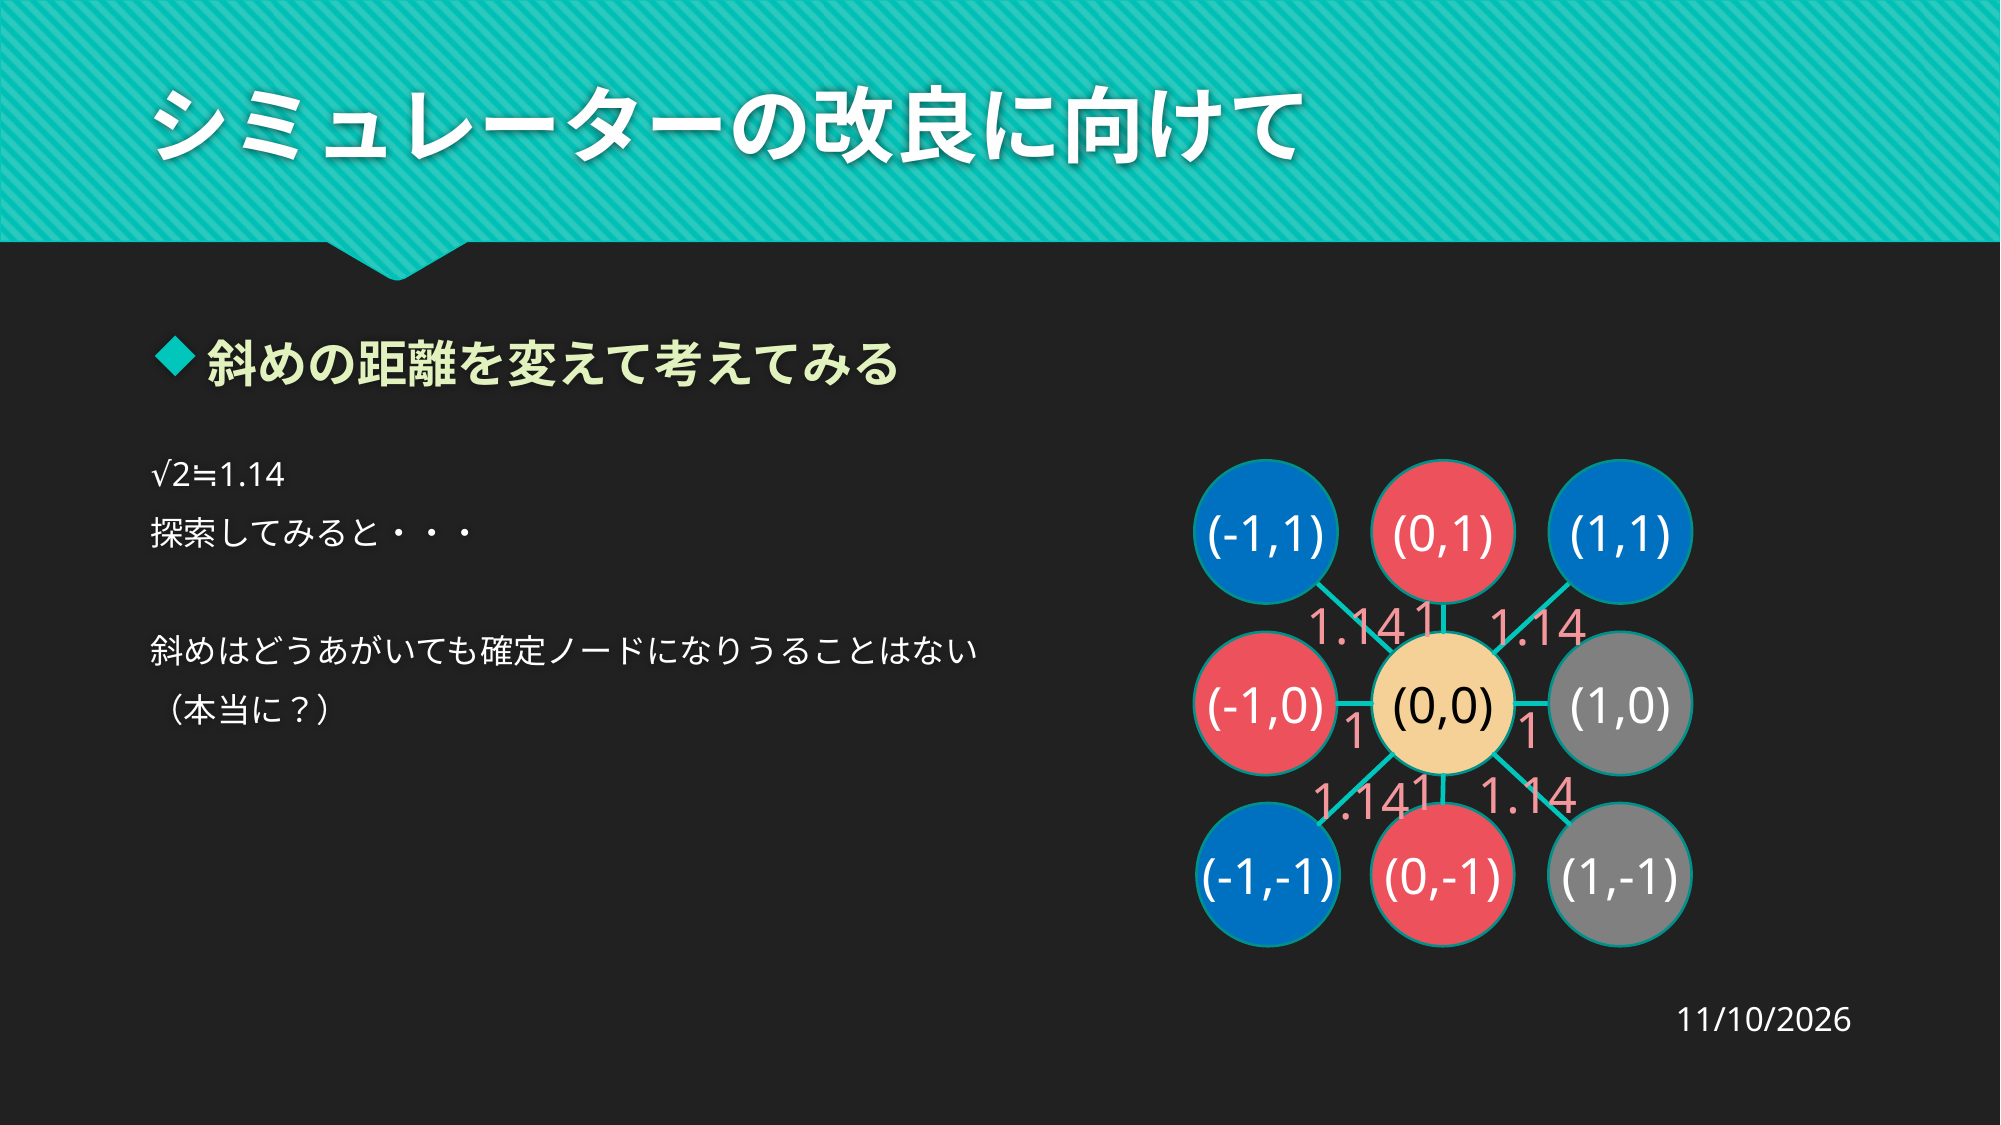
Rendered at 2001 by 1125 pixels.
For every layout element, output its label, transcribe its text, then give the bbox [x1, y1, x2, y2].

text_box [1193, 460, 1693, 947]
title シミュレーターの改良に向けて [132, 43, 1868, 203]
list 斜めの距離を変えて考えてみる [135, 309, 1868, 416]
list √2≒1.14 探索してみると・・・ 斜めはどうあがいても確定ノードになりうることはない （本当に？） [135, 445, 1067, 962]
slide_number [1646, 991, 1868, 1051]
